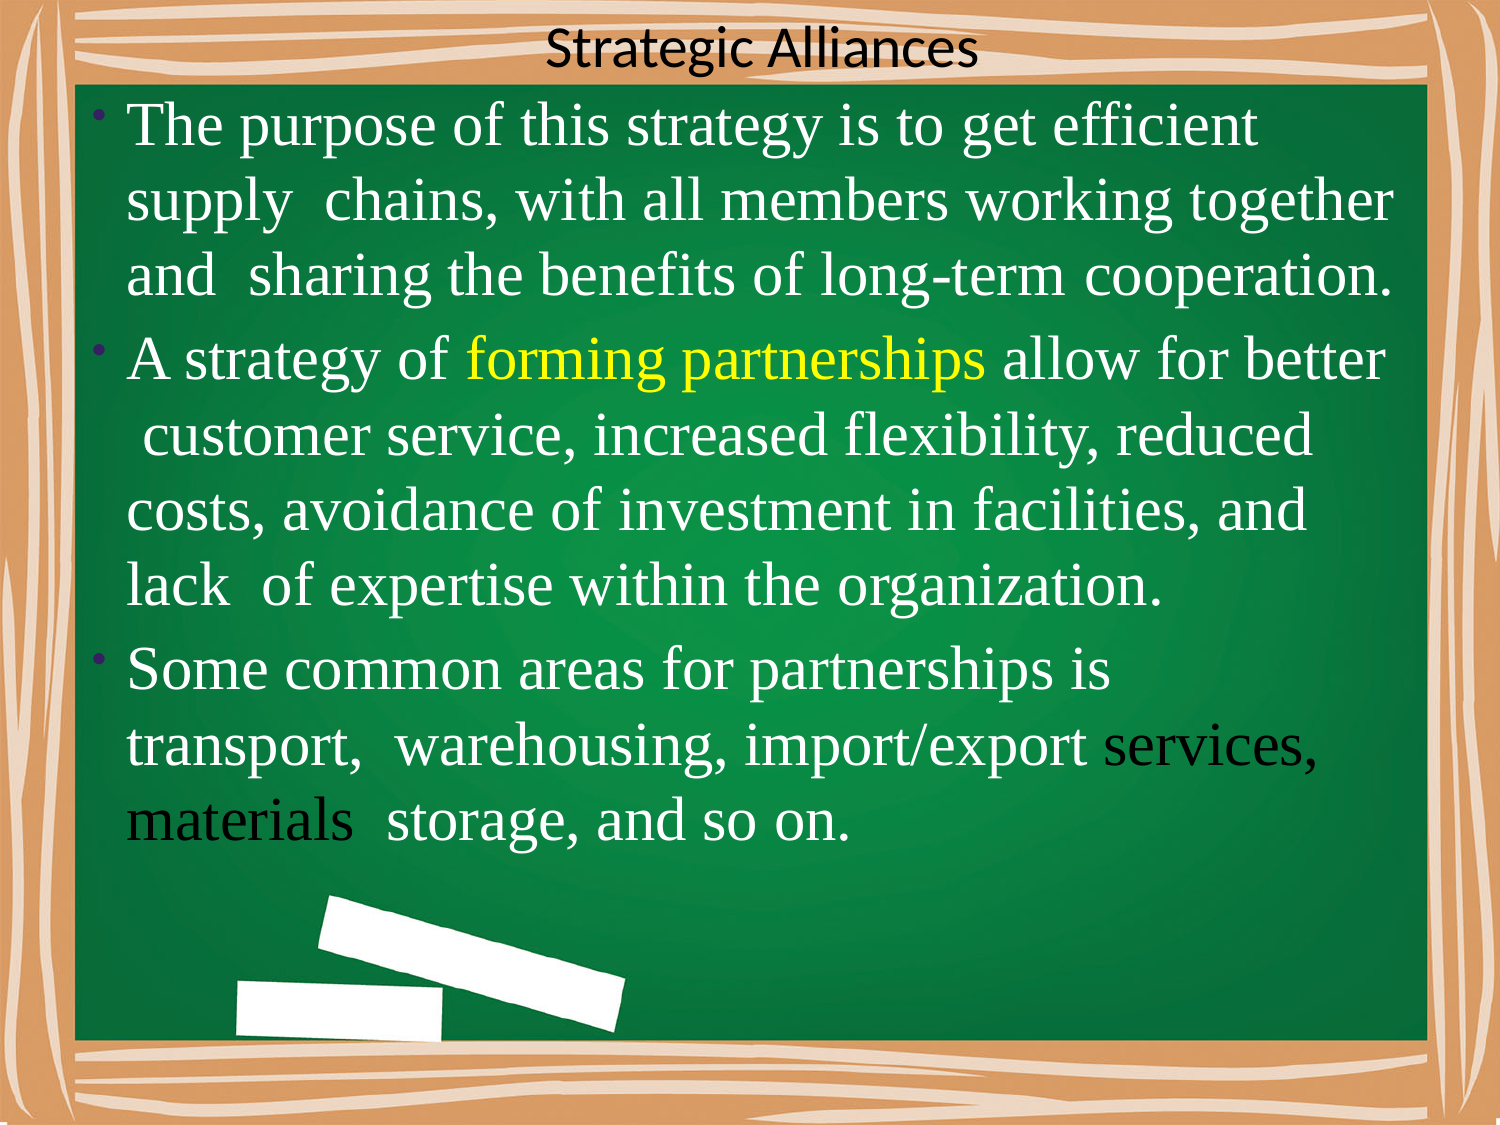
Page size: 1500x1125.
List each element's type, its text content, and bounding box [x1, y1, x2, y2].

list The purpose of this strategy is to get efficient supply chains, with all members working together and sharing the benefits of long-term cooperation. A strategy of forming partnerships allow for better customer service, increased flexibility, reduced costs, avoidance of investment in facilities, and lack of expertise within the organization. Some common areas for partnerships is transport, warehousing, import/export services, materials storage, and so on. [75, 75, 1425, 1005]
title Strategic Alliances [87, 0, 1438, 88]
picture [0, 0, 1500, 1125]
